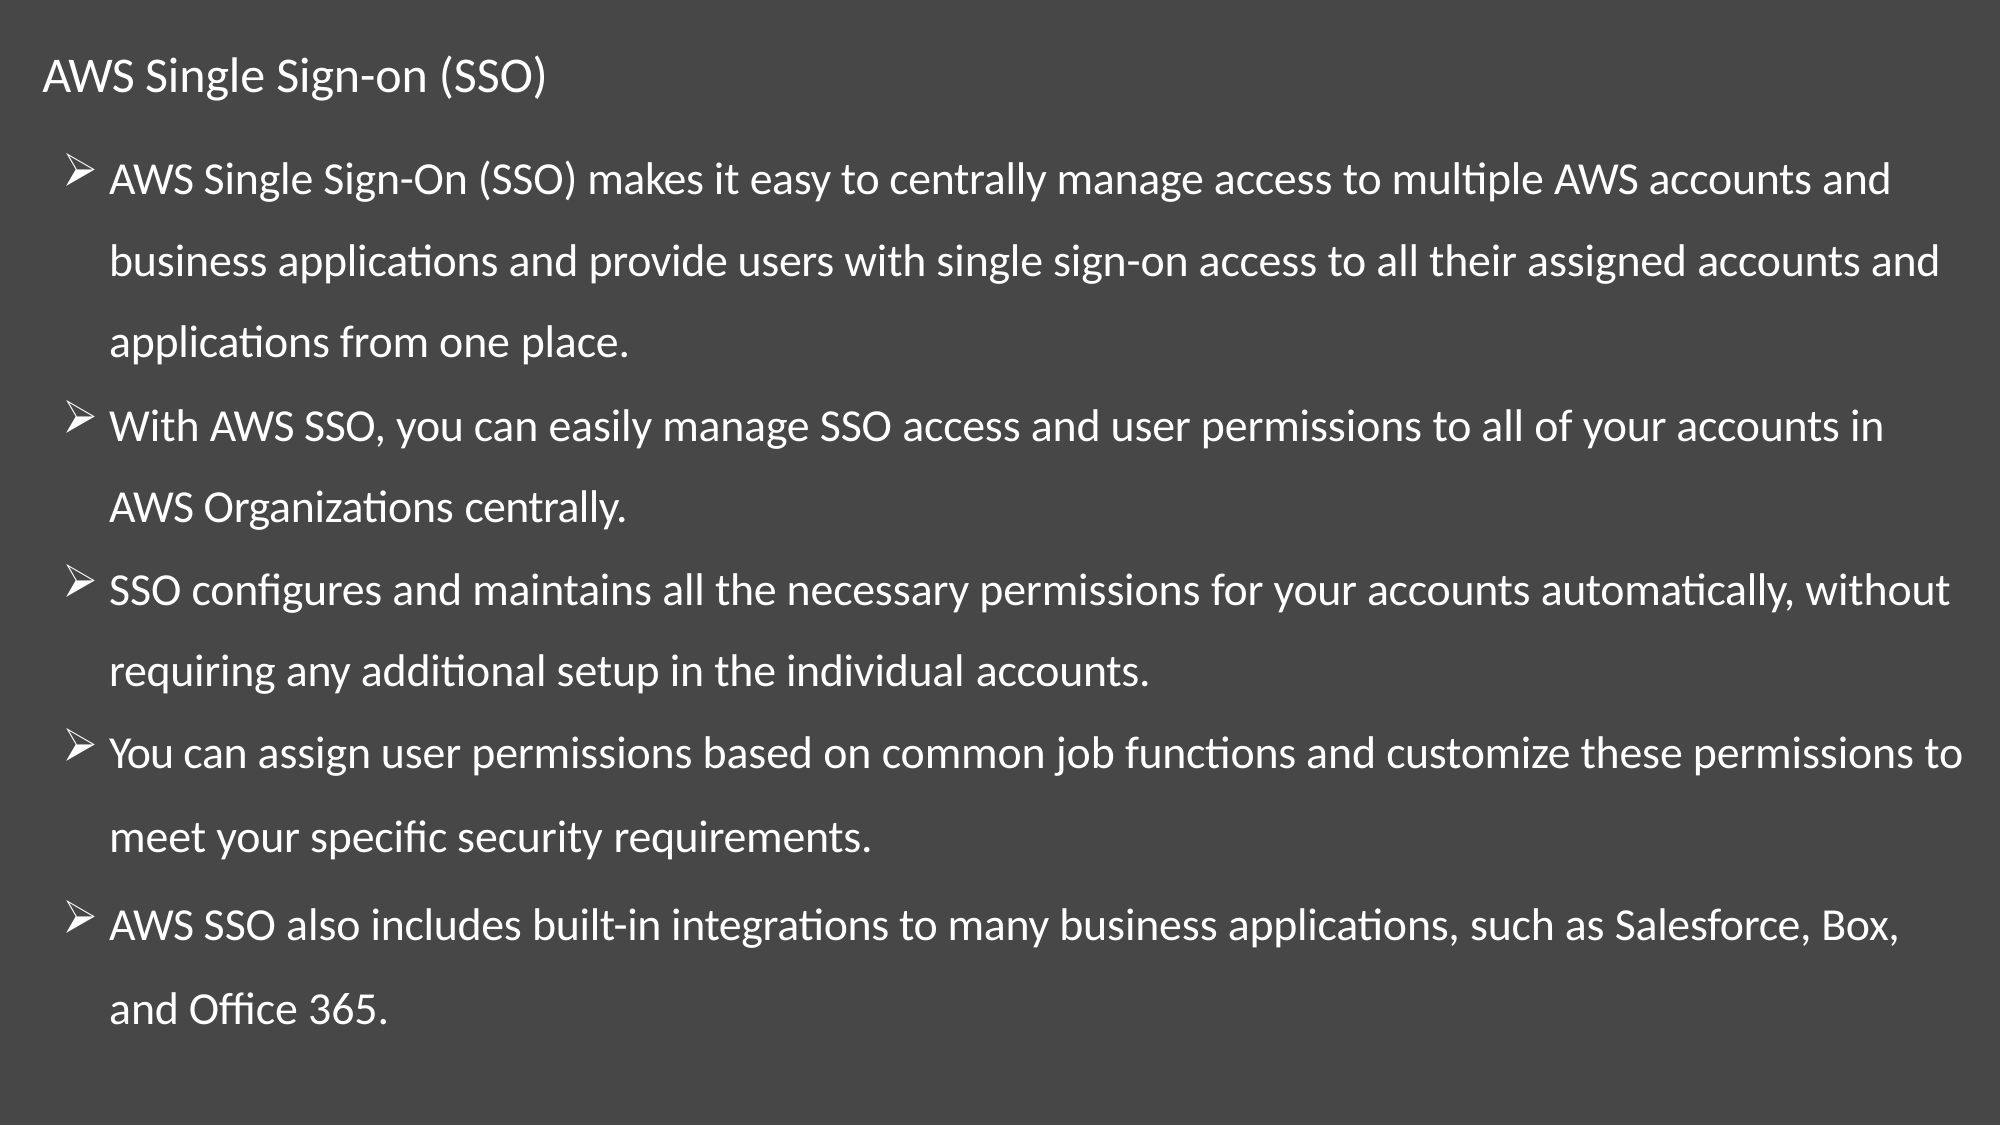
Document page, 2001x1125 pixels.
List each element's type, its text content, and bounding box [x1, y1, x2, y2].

text_box AWS Single Sign-On (SSO) makes it easy to centrally manage access to multiple AWS accounts and business applications and provide users with single sign-on access to all their assigned accounts and applications from one place. With AWS SSO, you can easily manage SSO access and user permissions to all of your accounts in AWS Organizations centrally. SSO configures and maintains all the necessary permissions for your accounts automatically, without requiring any additional setup in the individual accounts. You can assign user permissions based on common job functions and customize these permissions to meet your specific security requirements. AWS SSO also includes built-in integrations to many business applications, such as Salesforce, Box, and Office 365. [60, 120, 1984, 1034]
title AWS Single Sign-on (SSO) [40, 39, 554, 230]
